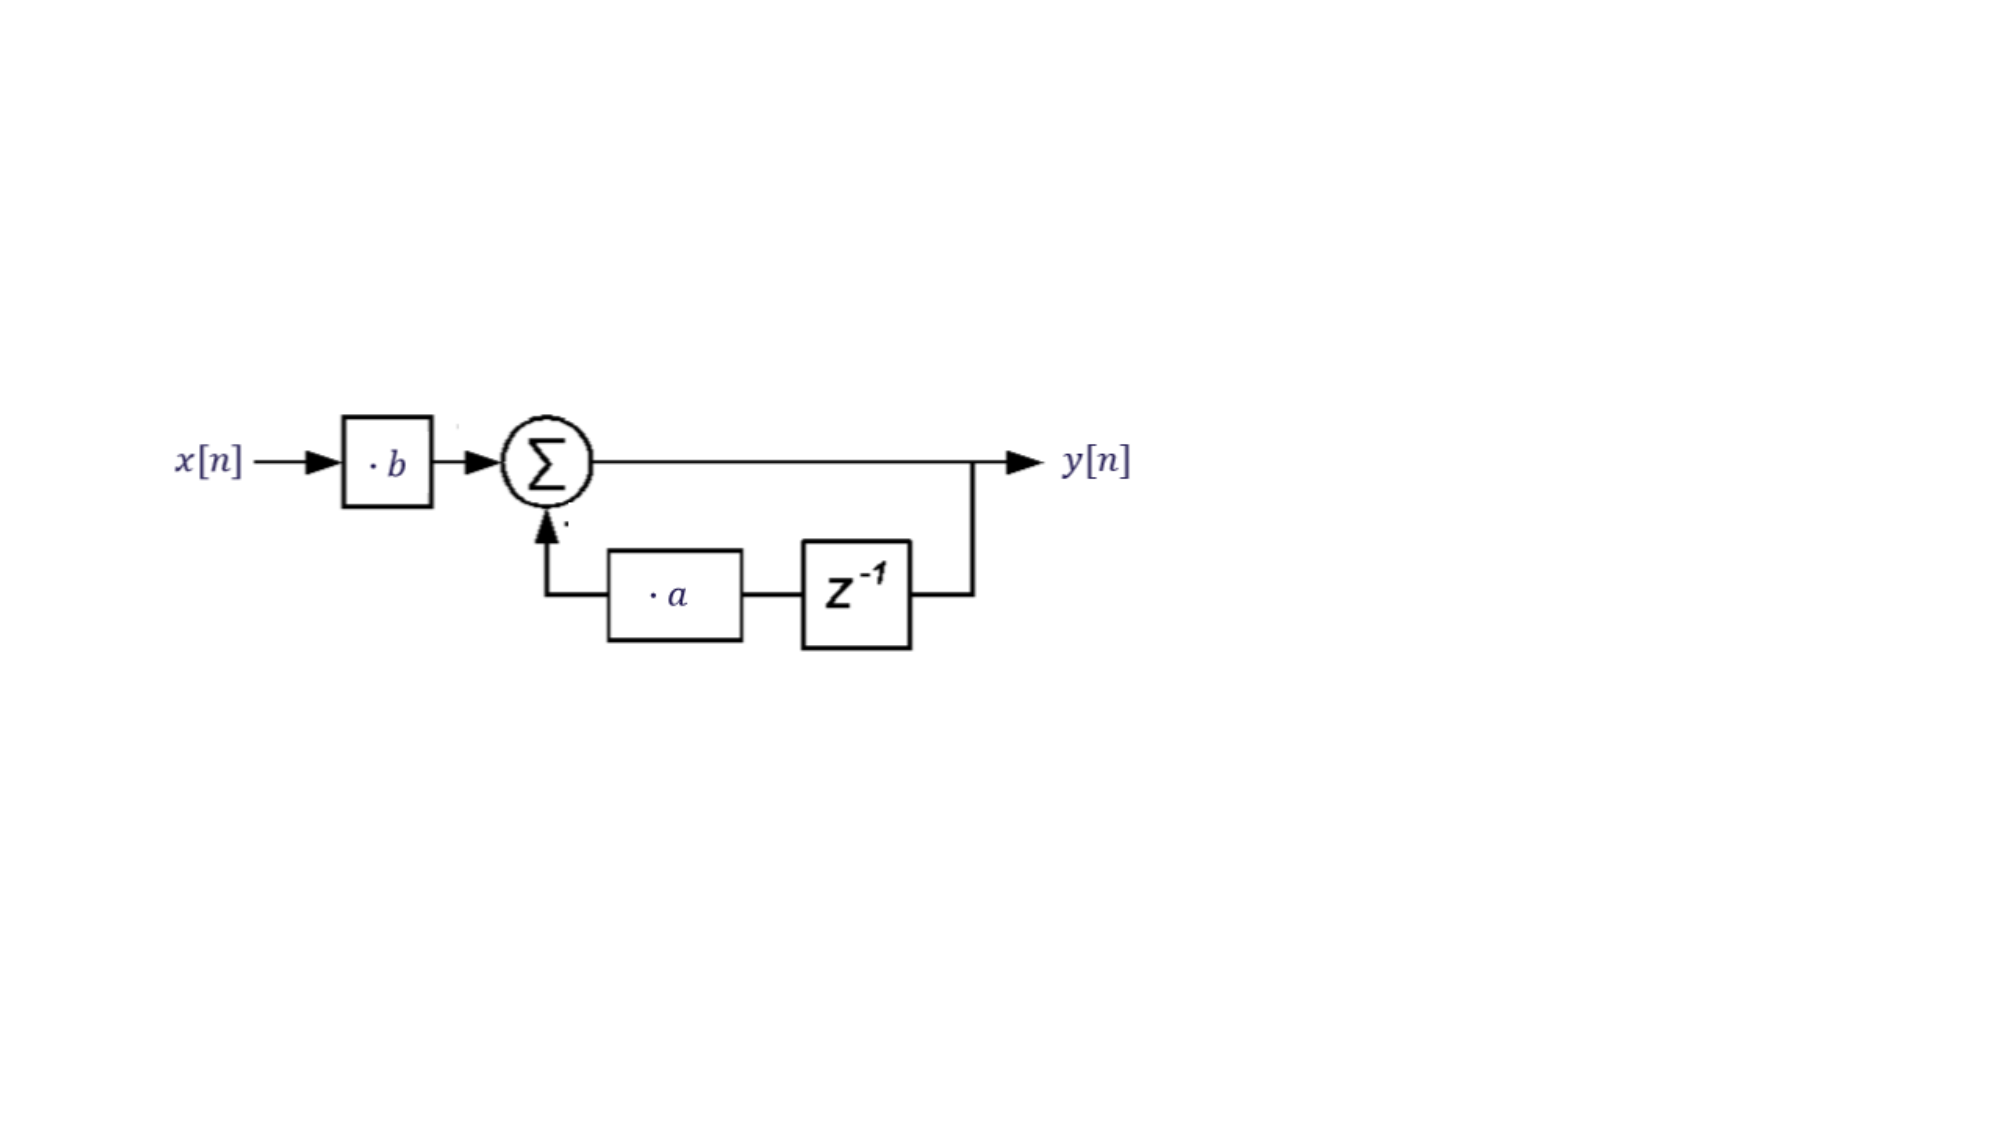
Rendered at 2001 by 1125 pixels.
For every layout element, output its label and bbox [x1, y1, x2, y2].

picture [137, 377, 1203, 677]
